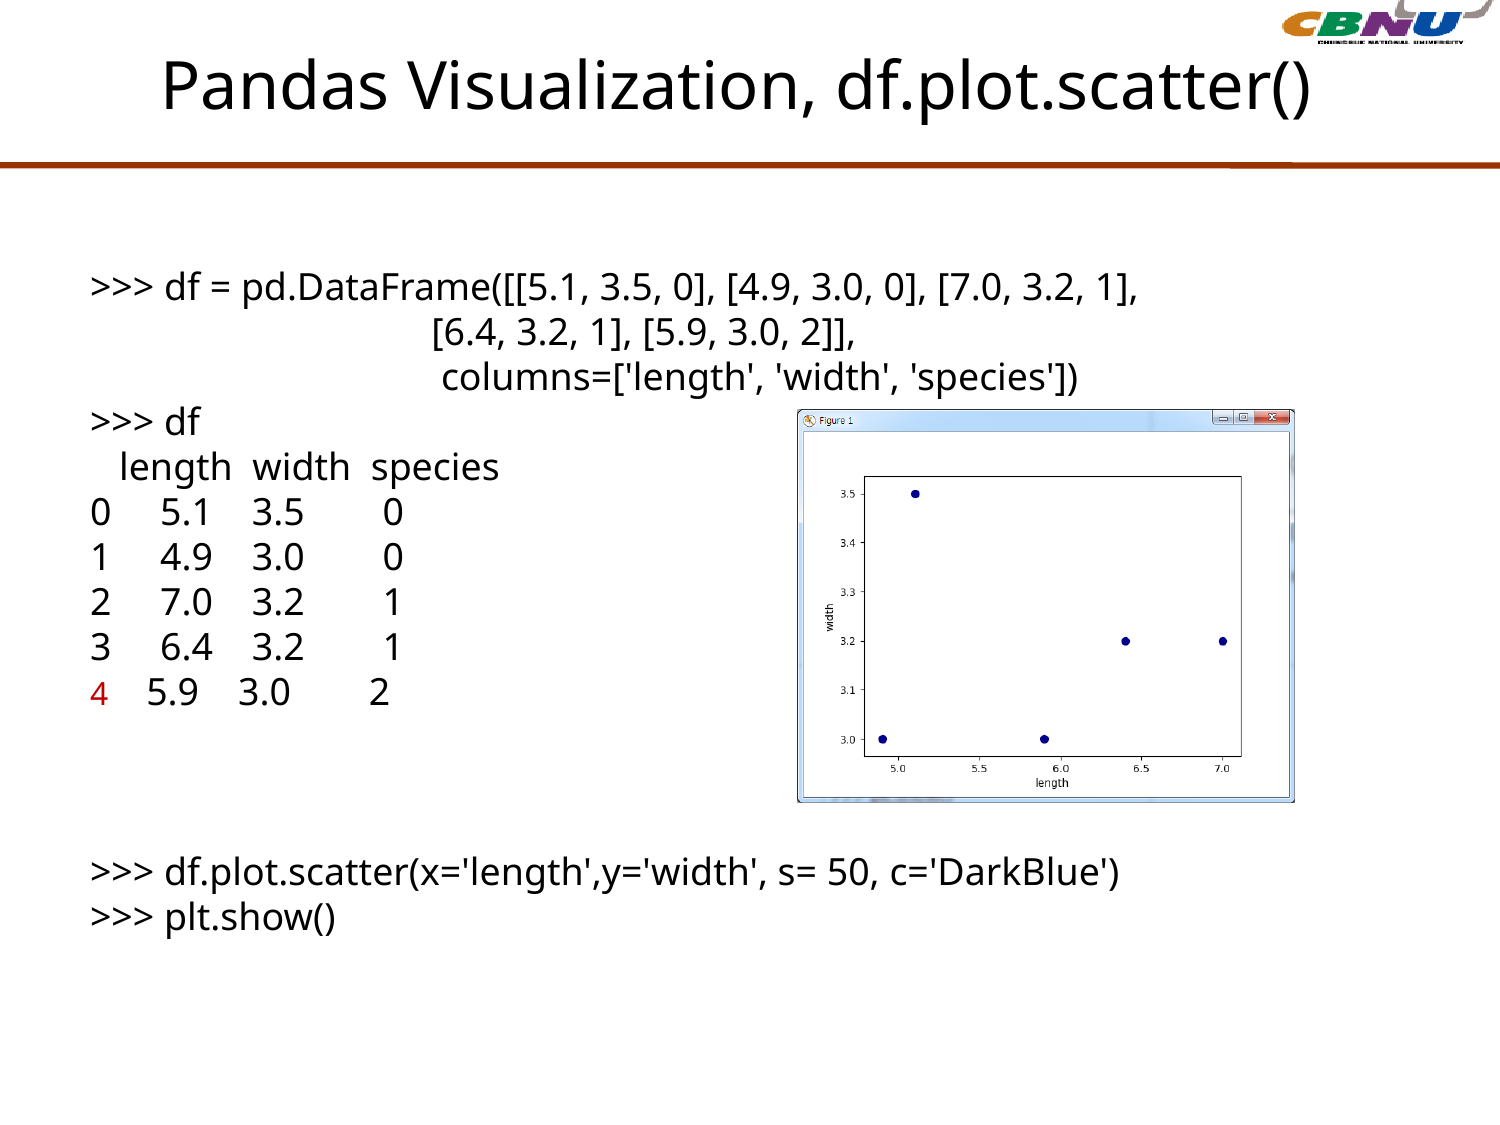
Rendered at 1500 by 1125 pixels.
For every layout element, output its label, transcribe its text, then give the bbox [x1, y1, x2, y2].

title Pandas Visualization, df.plot.scatter() [70, 23, 1421, 143]
picture [1277, 0, 1500, 47]
list >>> df = pd.DataFrame([[5.1, 3.5, 0], [4.9, 3.0, 0], [7.0, 3.2, 1], [6.4, 3.2, 1], [5.9, 3.0, 2]], columns=['length', 'width', 'species']) >>> df length width species 0 5.1 3.5 0 1 4.9 3.0 0 2 7.0 3.2 1 3 6.4 3.2 1 5.9 3.0 2 >>> df.plot.scatter(x='length',y='width', s= 50, c='DarkBlue') >>> plt.show() [75, 255, 1425, 1094]
picture [796, 409, 1295, 804]
